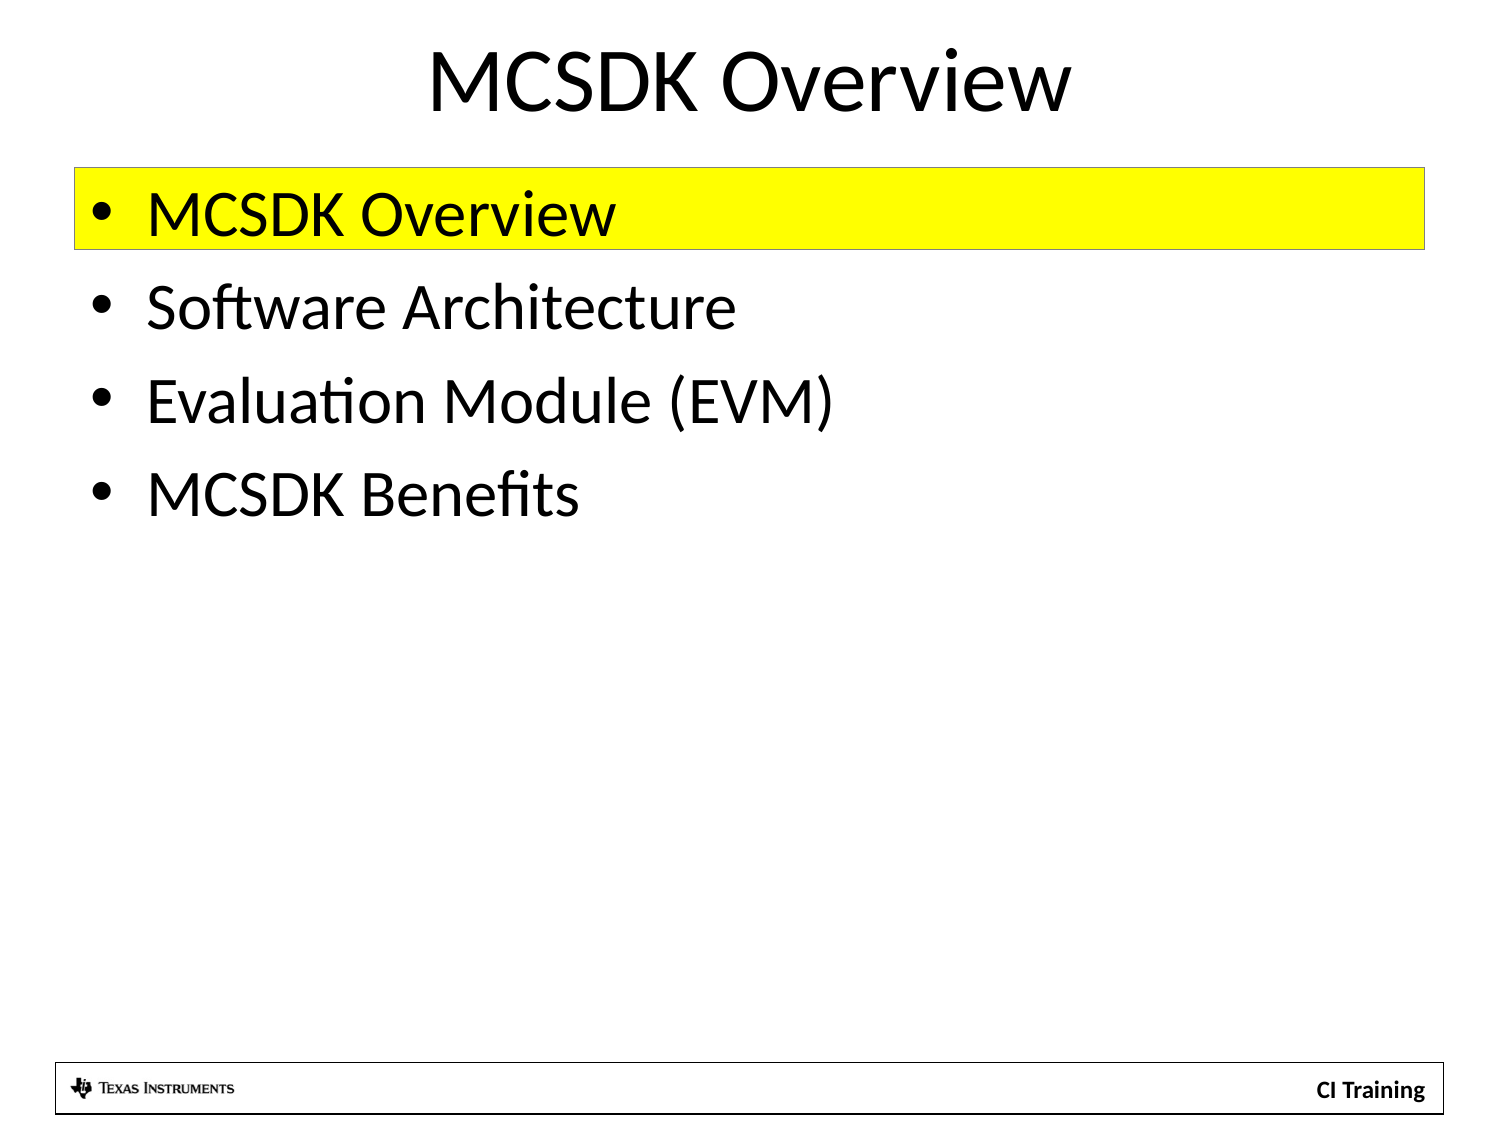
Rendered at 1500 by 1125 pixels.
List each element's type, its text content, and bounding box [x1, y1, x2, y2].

list MCSDK Overview Software Architecture Evaluation Module (EVM) MCSDK Benefits [74, 162, 1426, 1038]
title MCSDK Overview [74, 12, 1426, 138]
picture [59, 1066, 245, 1110]
